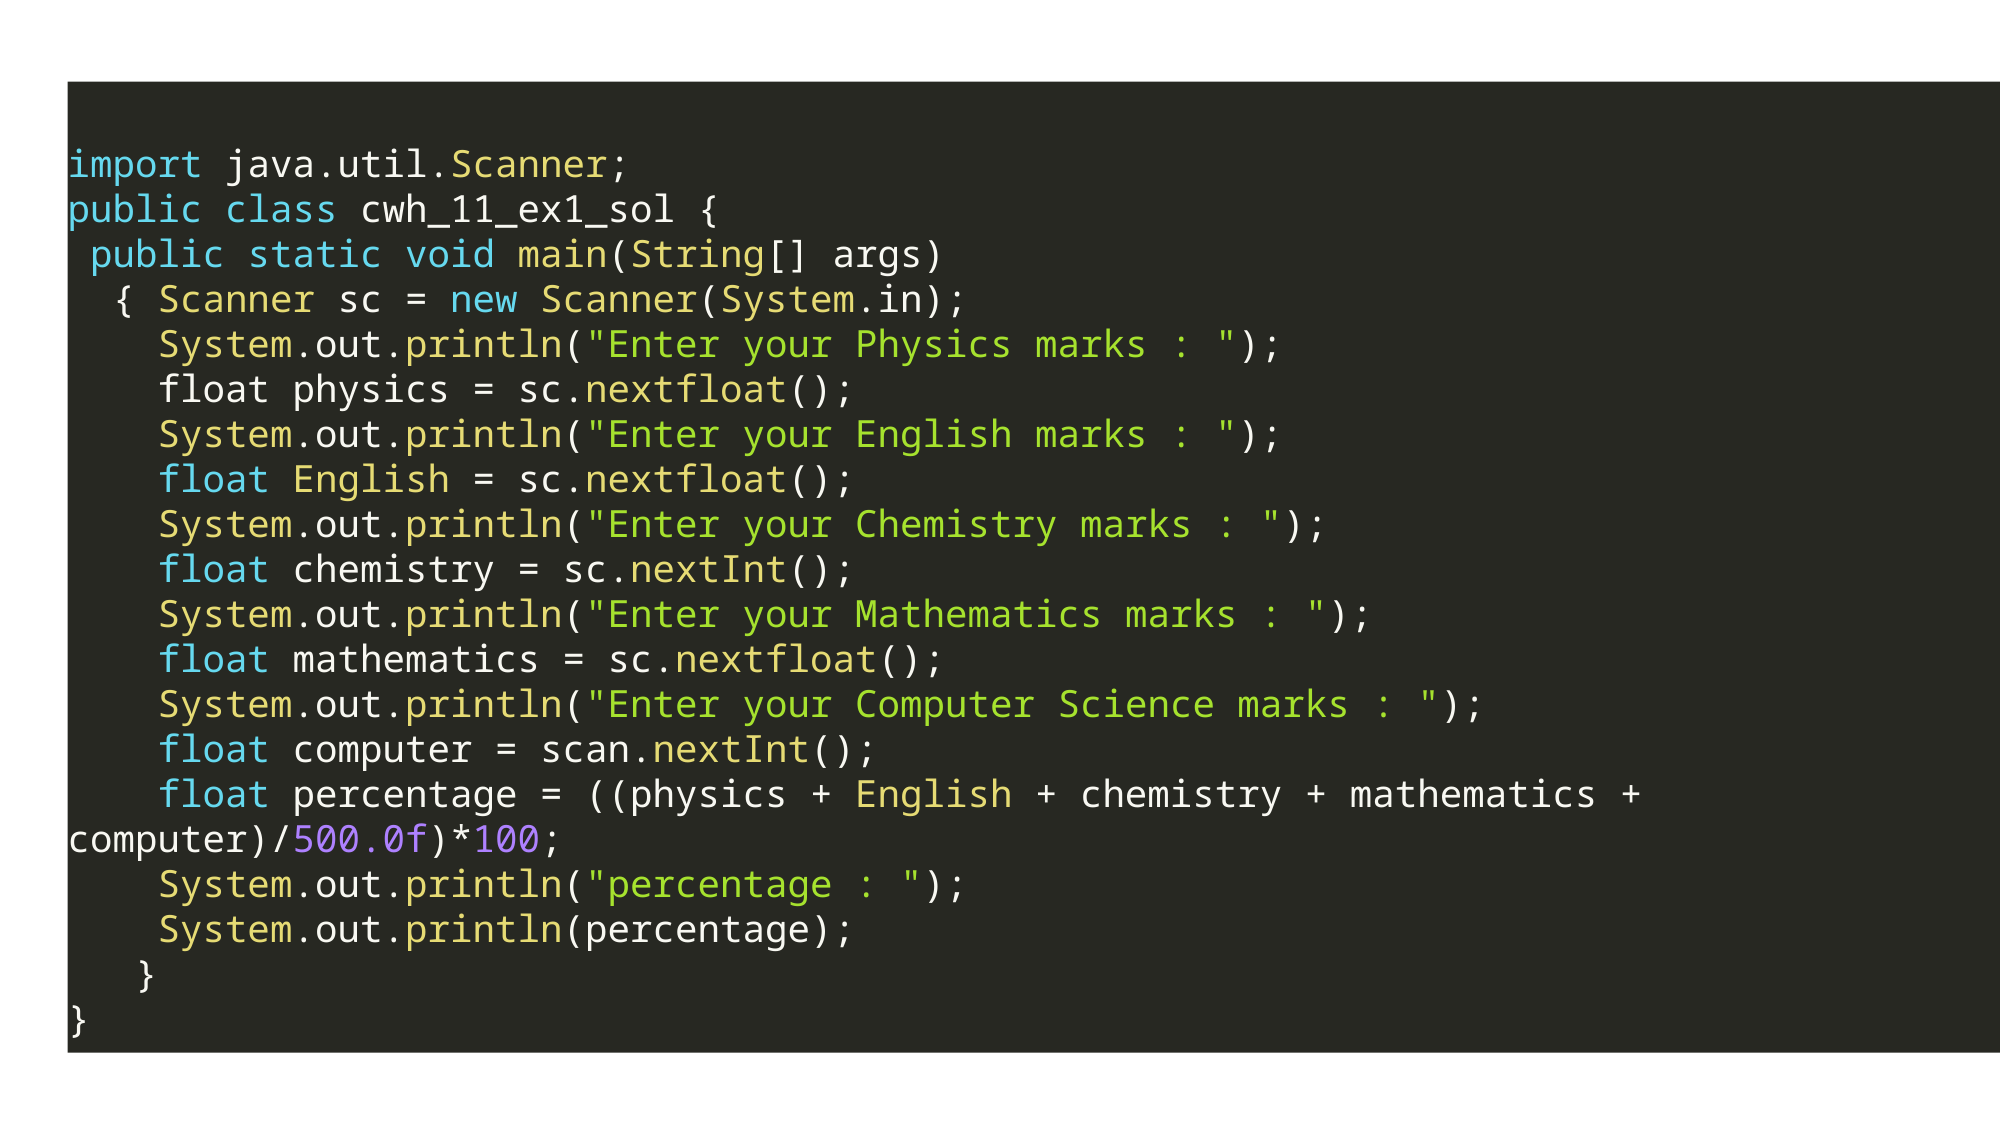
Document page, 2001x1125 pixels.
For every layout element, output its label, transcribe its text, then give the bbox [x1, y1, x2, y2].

text_box import java.util.Scanner; public class cwh_11_ex1_sol { public static void main(String[] args) { Scanner sc = new Scanner(System.in); System.out.println("Enter your Physics marks : "); float physics = sc.nextfloat(); System.out.println("Enter your English marks : "); float English = sc.nextfloat(); System.out.println("Enter your Chemistry marks : "); float chemistry = sc.nextInt(); System.out.println("Enter your Mathematics marks : "); float mathematics = sc.nextfloat(); System.out.println("Enter your Computer Science marks : "); float computer = scan.nextInt(); float percentage = ((physics + English + chemistry + mathematics + computer)/500.0f)*100; System.out.println("percentage : "); System.out.println(percentage); } } [67, 81, 2000, 1053]
